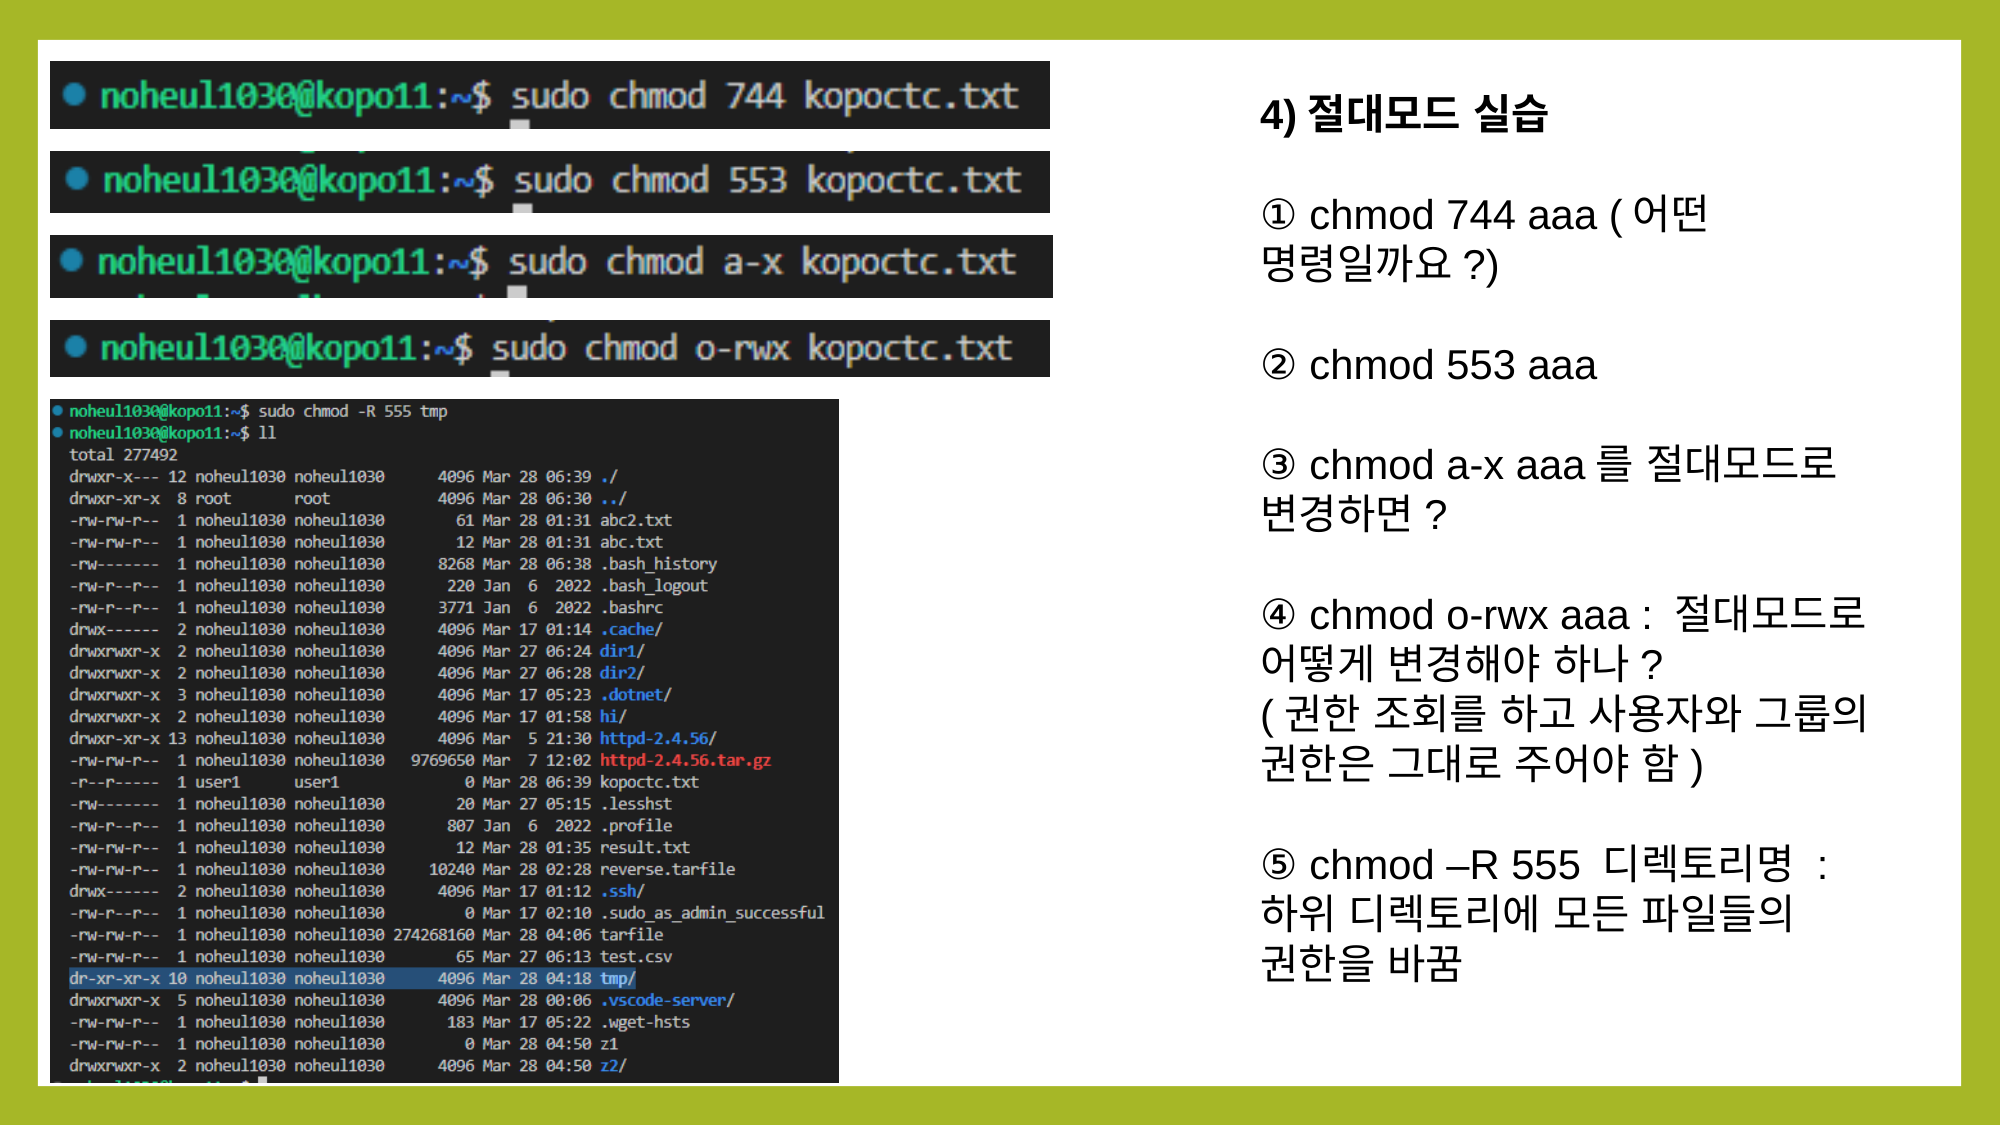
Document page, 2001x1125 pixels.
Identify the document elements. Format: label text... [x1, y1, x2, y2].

picture [50, 61, 1050, 129]
picture [50, 235, 1053, 298]
text_box 4)절대모드 실습 ① chmod 744 aaa (어떤 명령일까요?) ② chmod 553 aaa ③ chmod a-x aaa를 절대모드로 변경하면? ④ chmod o-rwx aaa : 절대모드로 어떻게 변경해야 하나? (권한 조회를 하고 사용자와 그룹의 권한은 그대로 주어야 함) ⑤ chmod –R 555 디렉토리명 : 하위 디렉토리에 모든 파일들의 권한을 바꿈 [1245, 80, 1902, 996]
picture [50, 319, 1050, 377]
picture [50, 151, 1050, 214]
picture [50, 398, 839, 1084]
